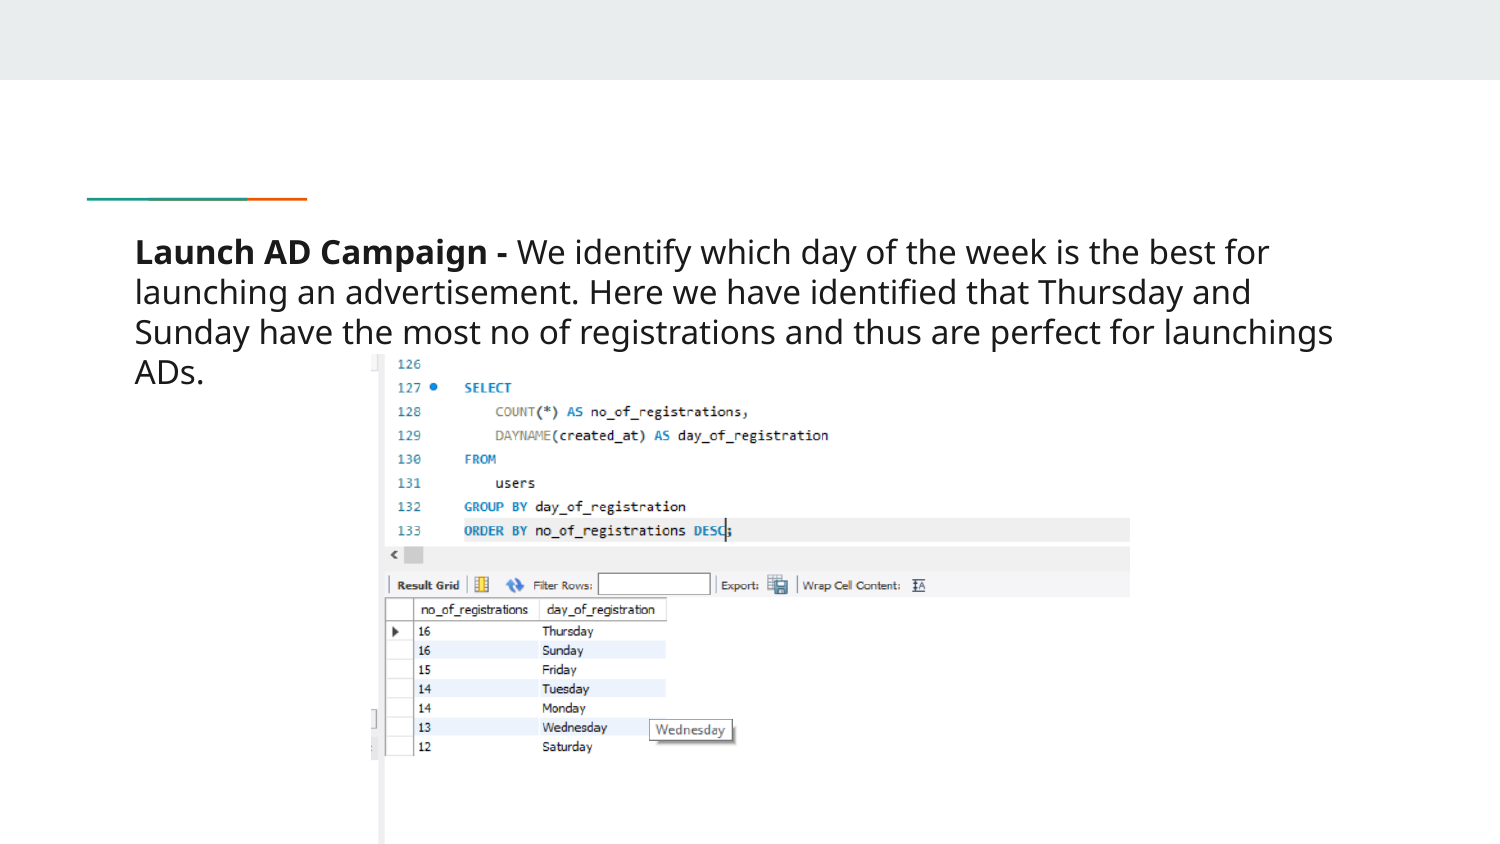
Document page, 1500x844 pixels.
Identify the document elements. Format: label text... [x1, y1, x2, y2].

title Launch AD Campaign - We identify which day of the week is the best for launching an advertisement. Here we have identified that Thursday and Sunday have the most no of registrations and thus are perfect for launchings ADs. [119, 216, 1381, 407]
picture [370, 353, 1130, 844]
